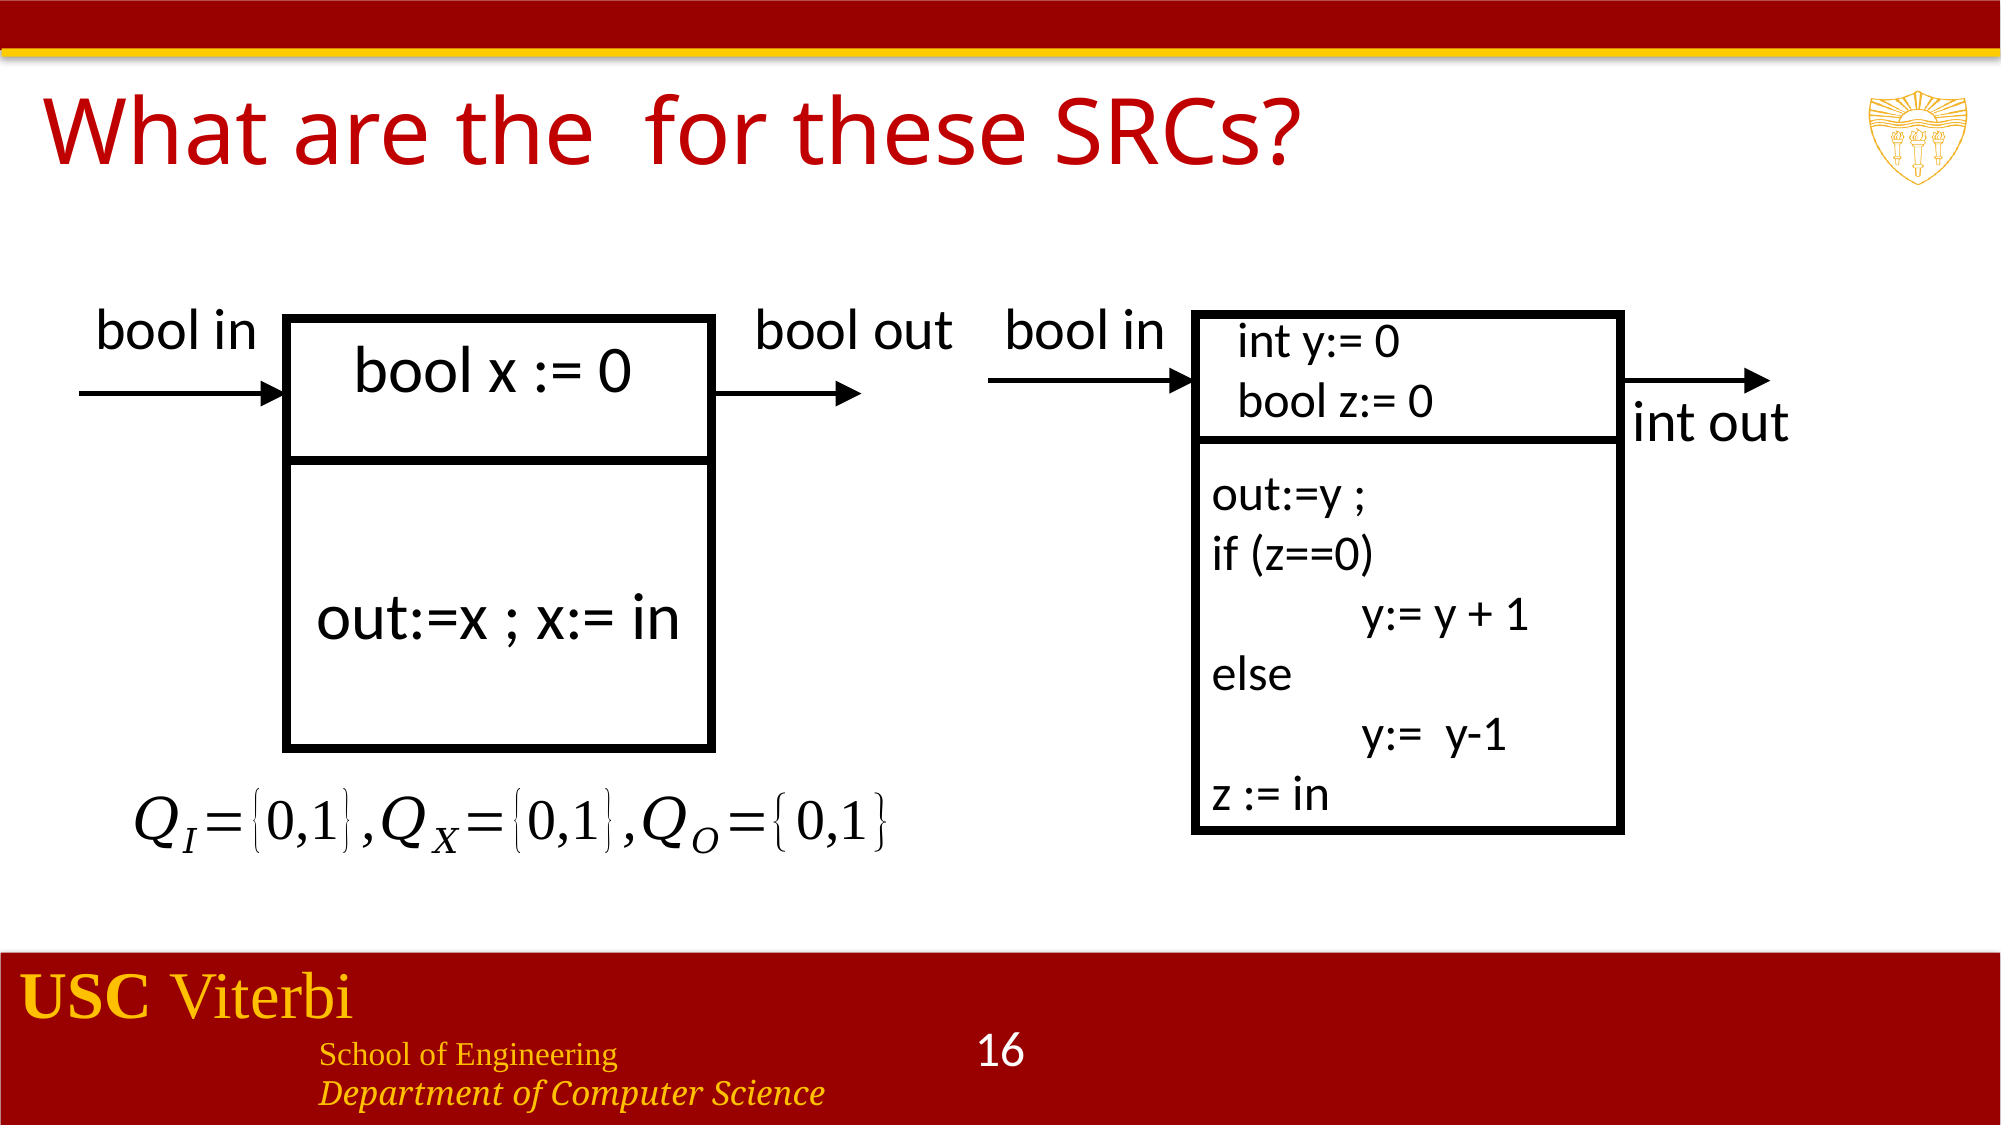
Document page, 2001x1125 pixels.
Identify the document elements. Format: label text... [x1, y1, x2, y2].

picture [1836, 76, 2000, 199]
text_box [79, 283, 971, 749]
slide_number 16 [774, 1016, 1225, 1077]
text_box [988, 283, 1806, 832]
